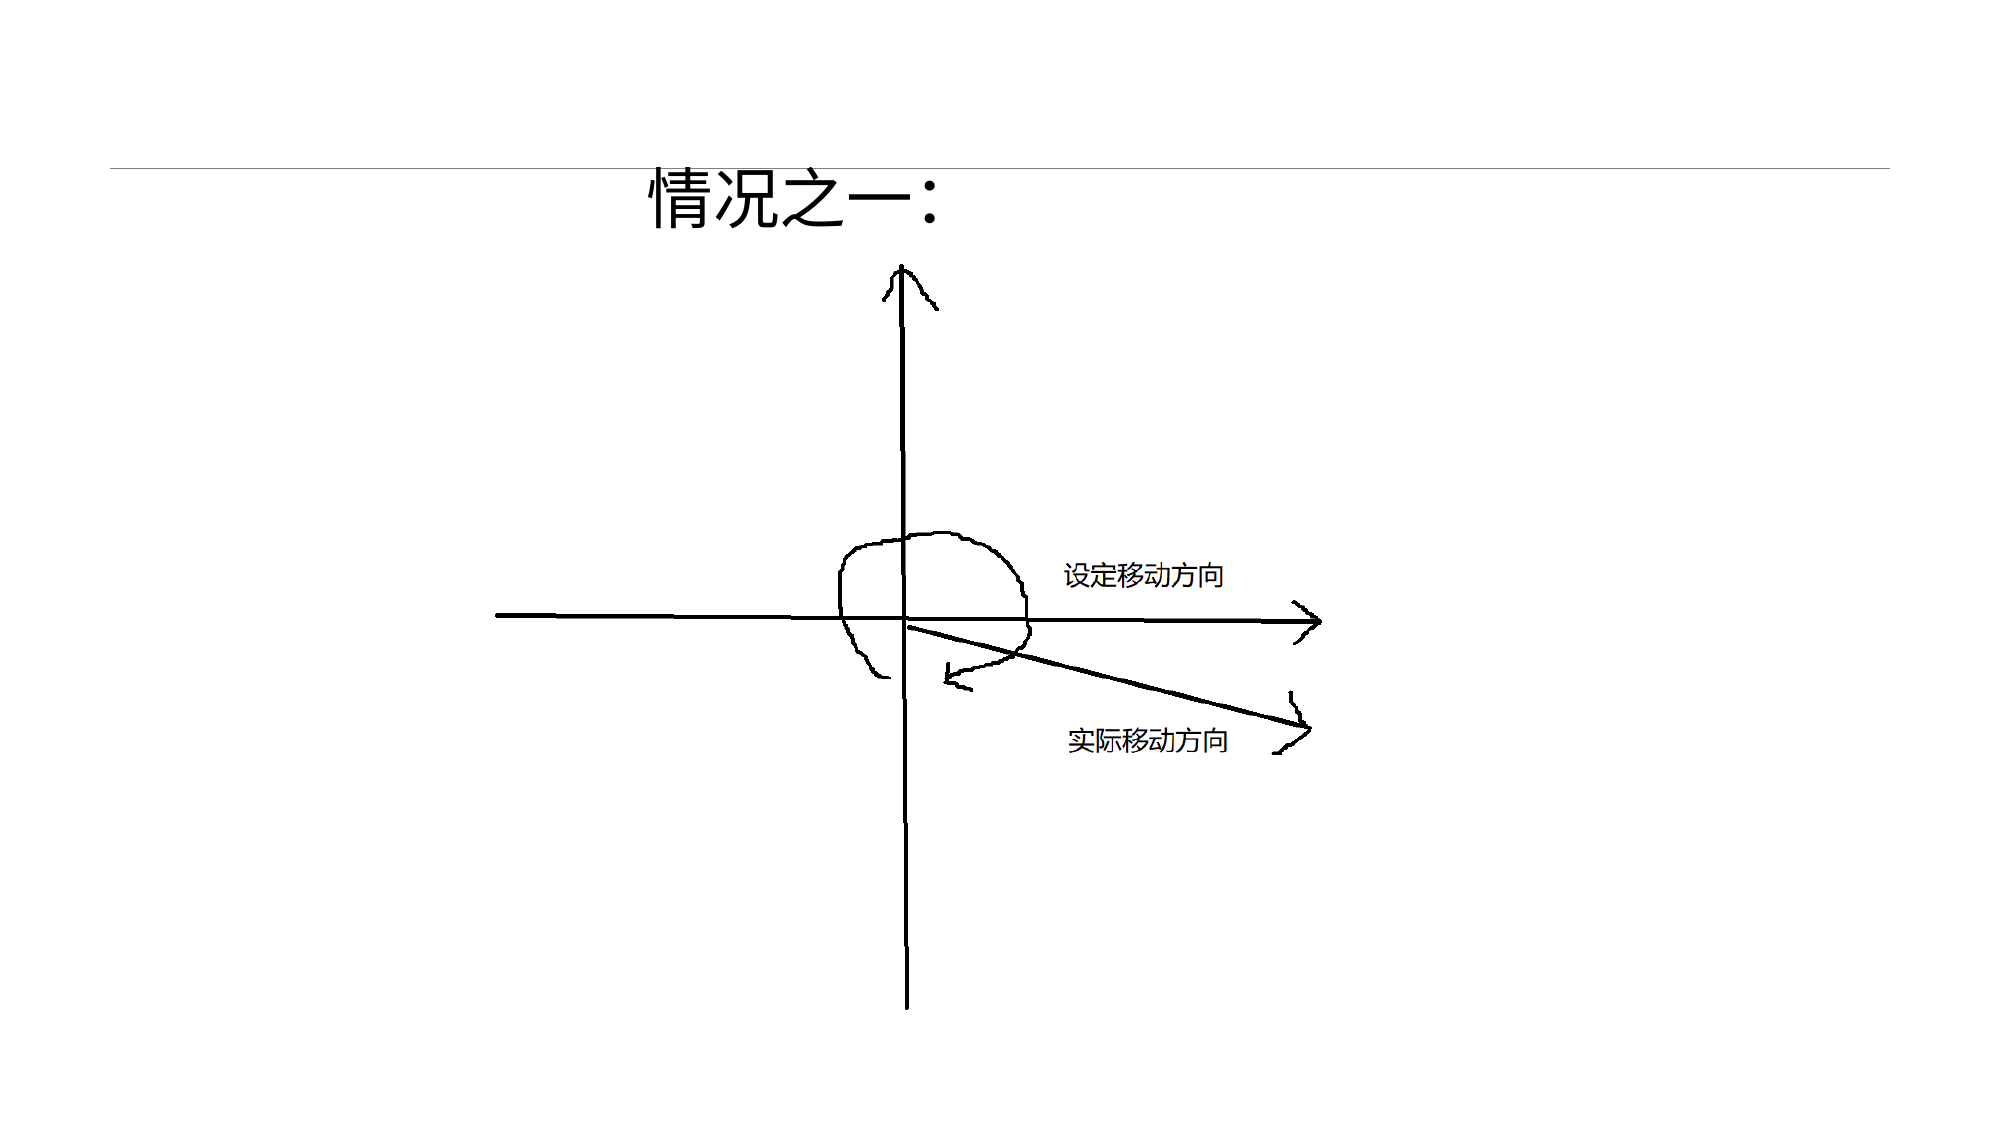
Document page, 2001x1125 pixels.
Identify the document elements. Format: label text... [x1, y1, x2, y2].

picture [467, 241, 1381, 1068]
text_box 情况之一： [631, 149, 1299, 241]
